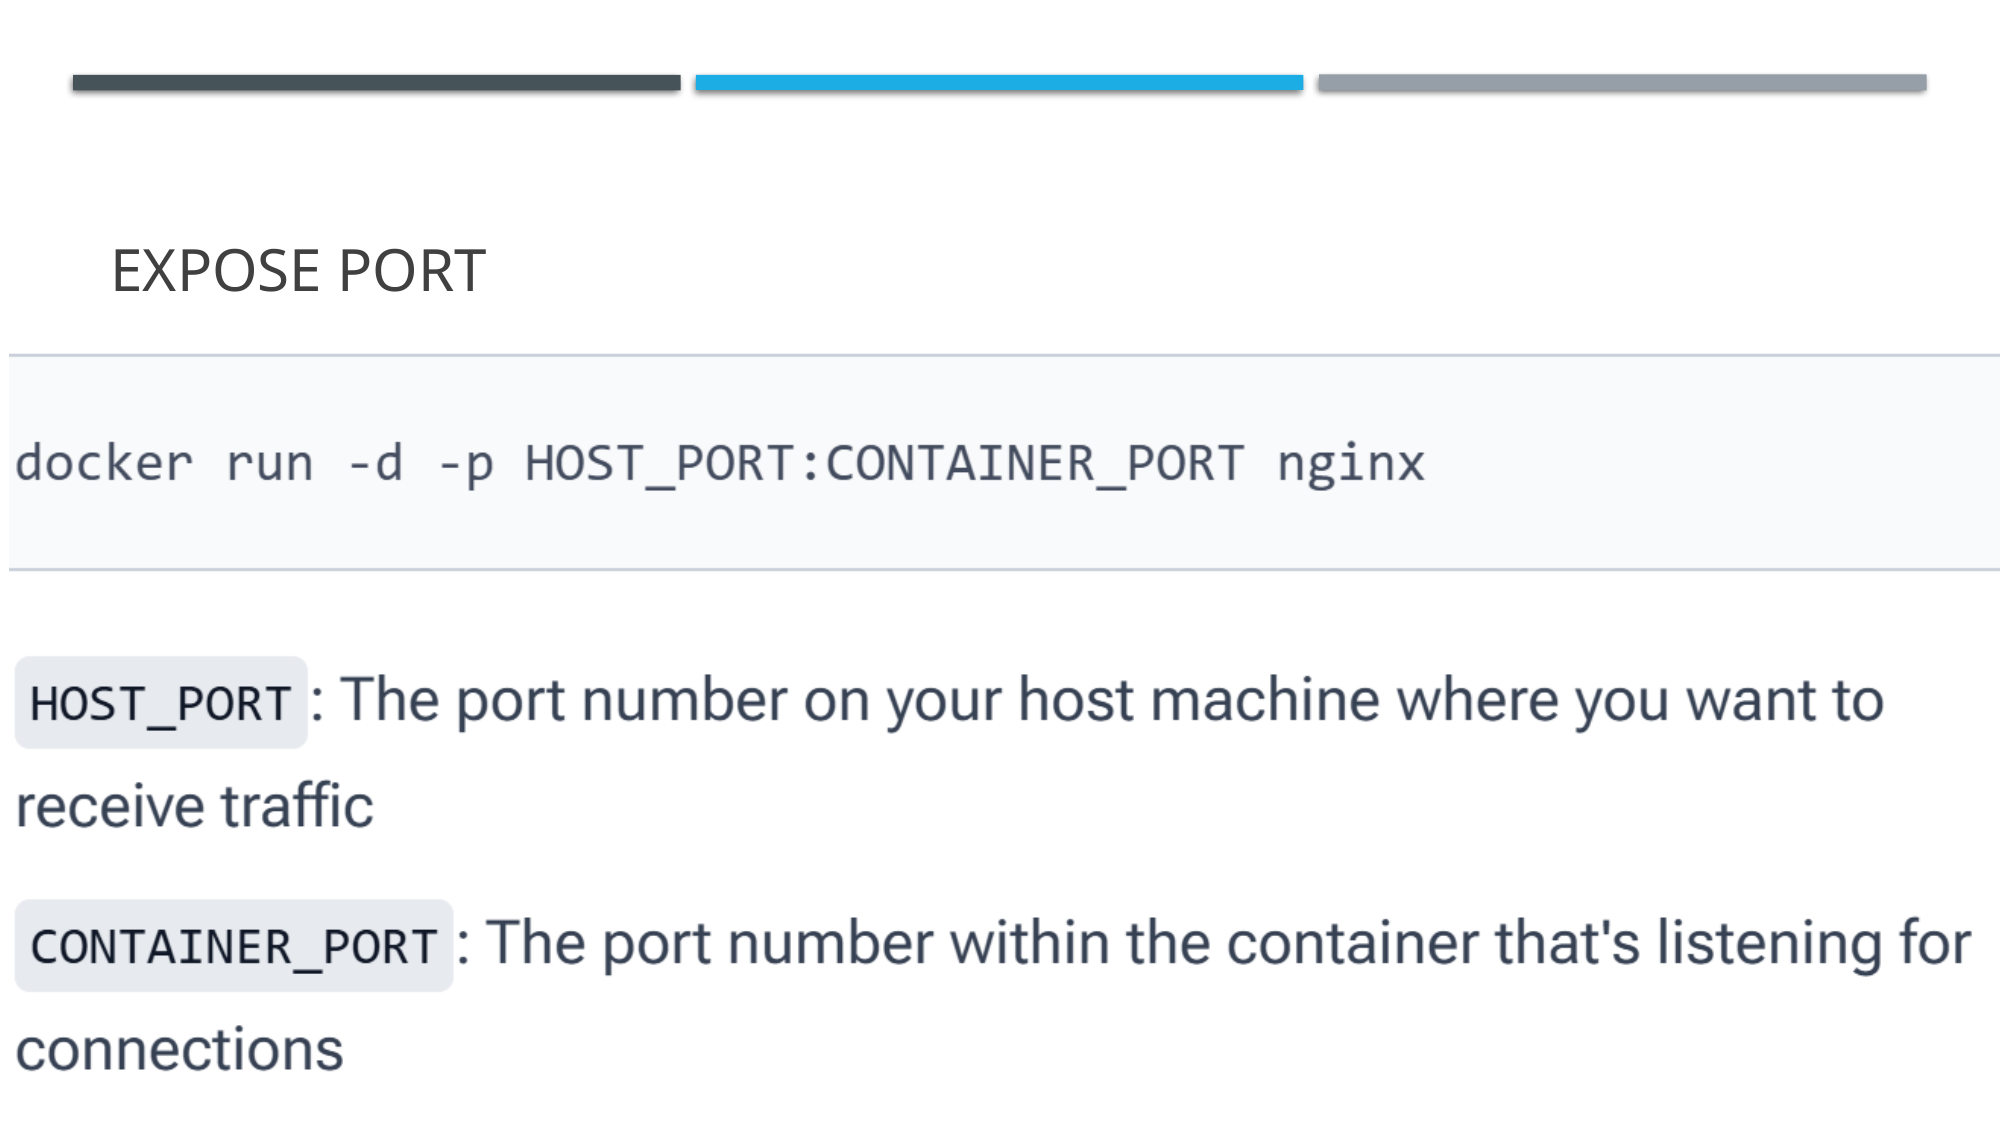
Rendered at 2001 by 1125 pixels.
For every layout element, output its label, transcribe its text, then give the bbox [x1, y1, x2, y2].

title Expose port [95, 115, 1905, 311]
picture [9, 347, 2000, 1091]
